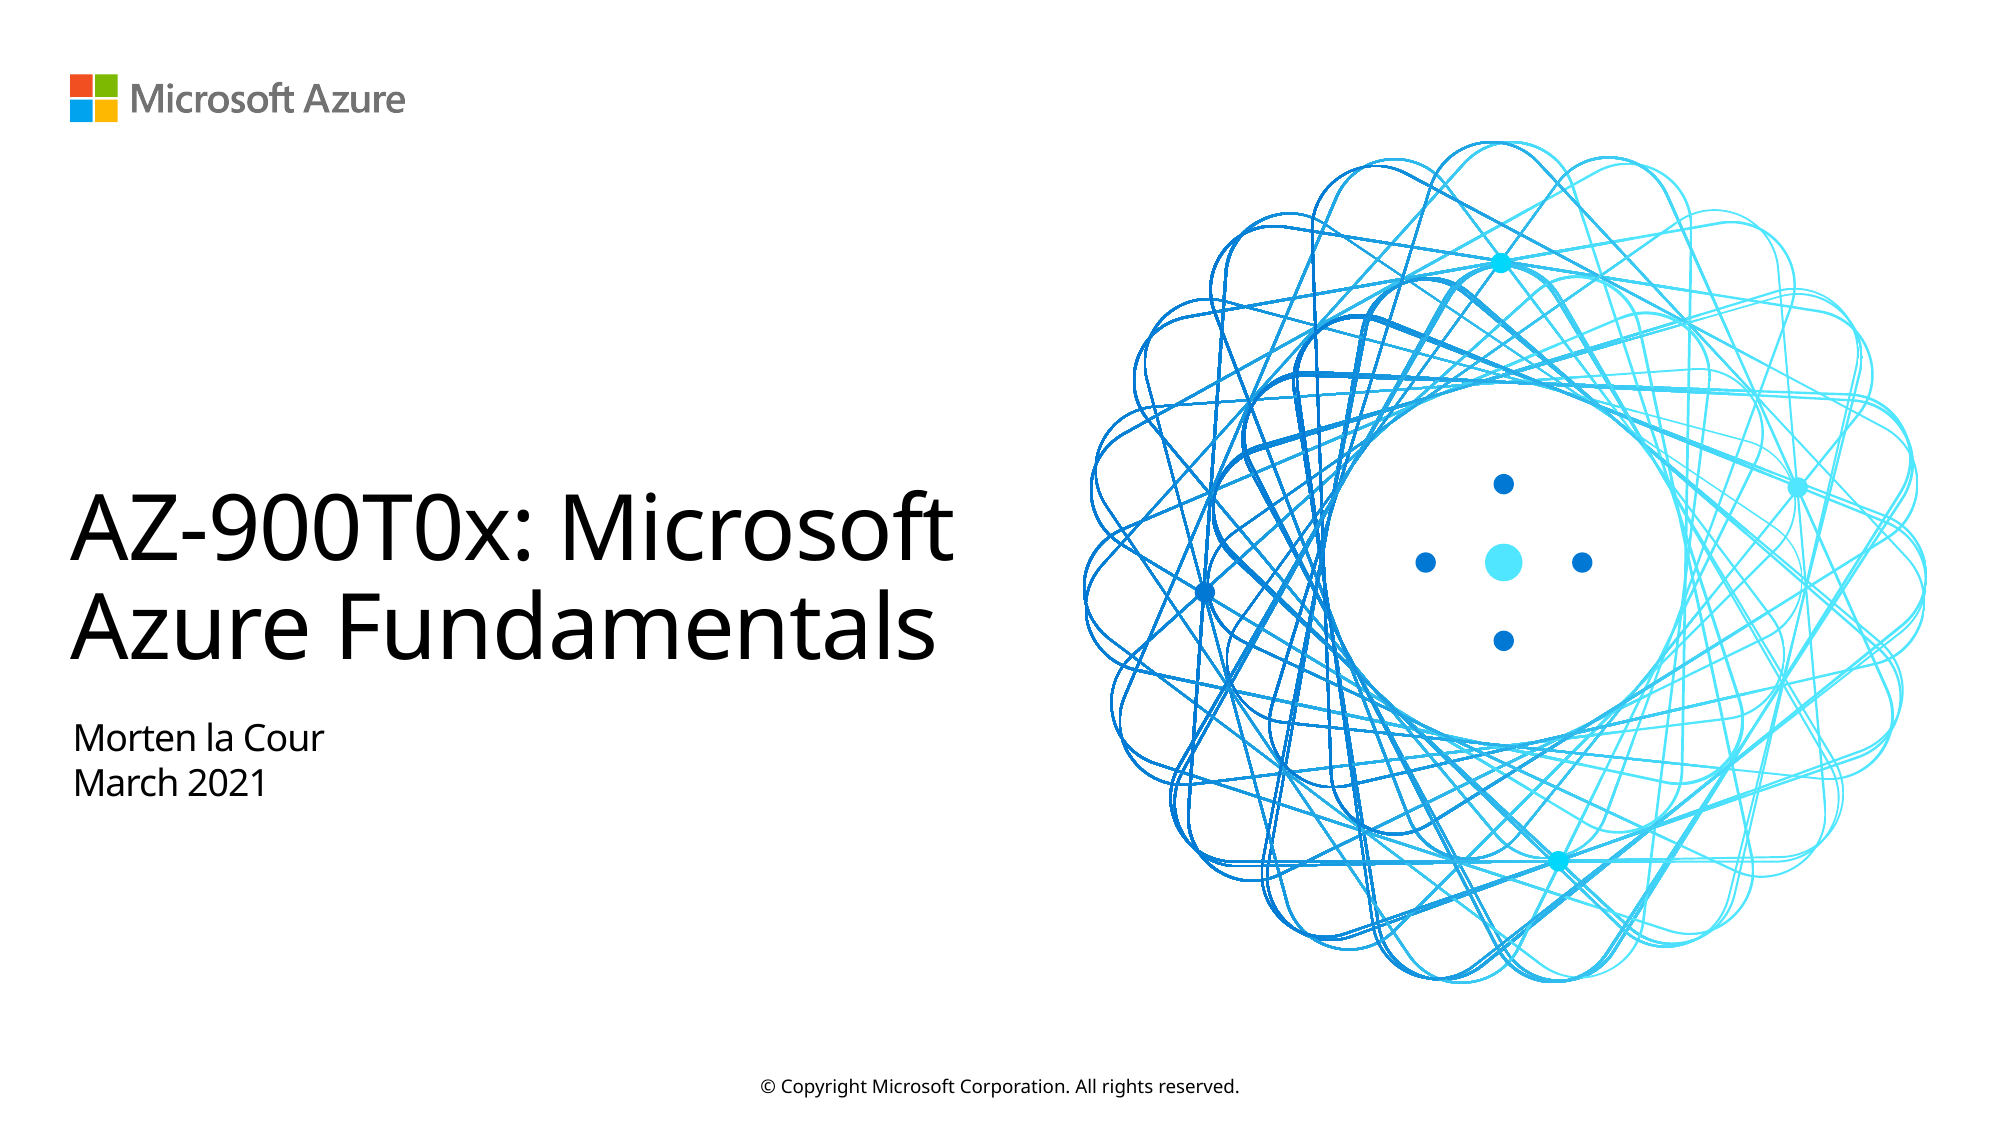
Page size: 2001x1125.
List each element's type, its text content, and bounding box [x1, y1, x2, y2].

list Morten la Cour March 2021 [72, 713, 961, 835]
title AZ-900T0x: Microsoft Azure Fundamentals [70, 415, 961, 710]
picture [22, 26, 455, 170]
